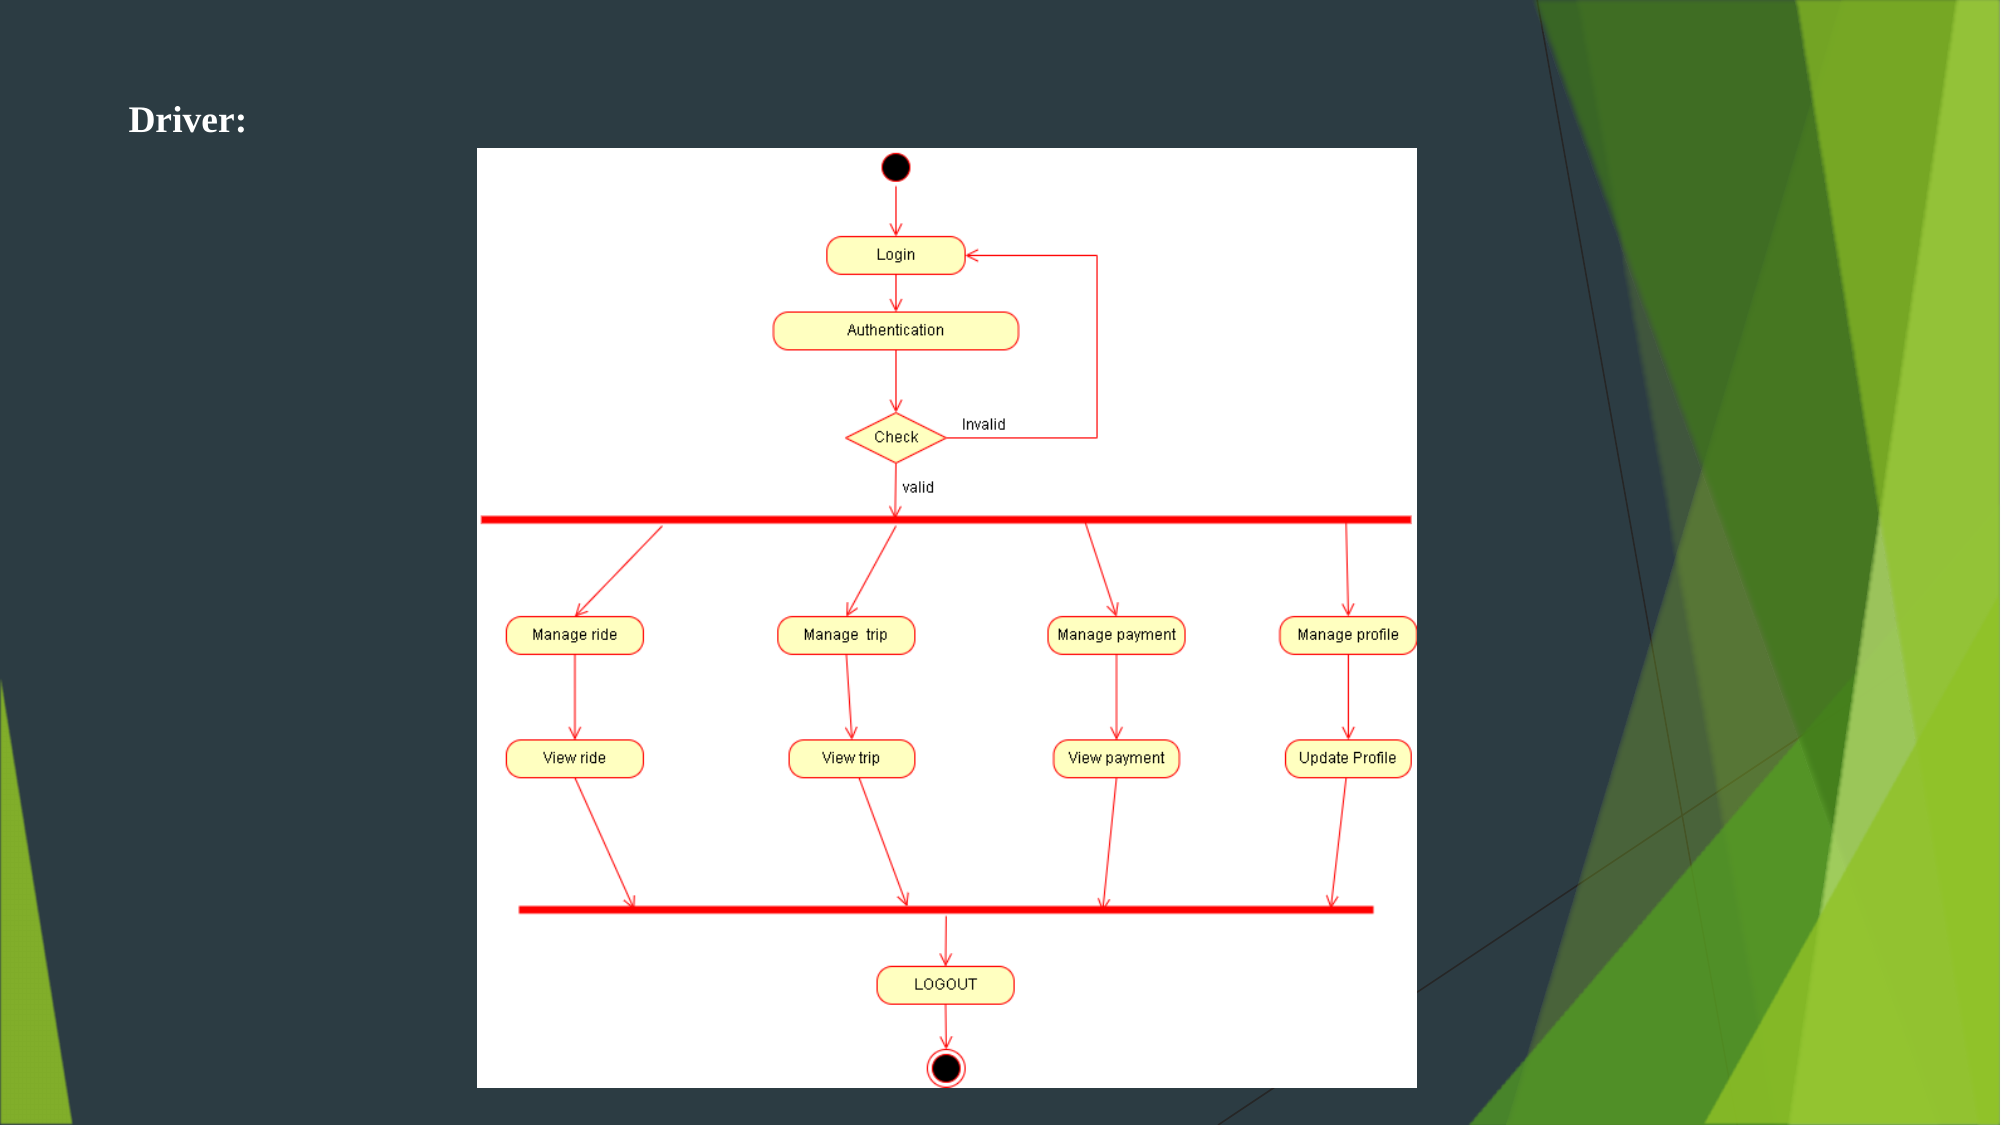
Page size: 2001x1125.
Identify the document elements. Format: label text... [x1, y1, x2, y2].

text_box Driver: [113, 88, 1116, 148]
picture [477, 148, 1417, 1088]
